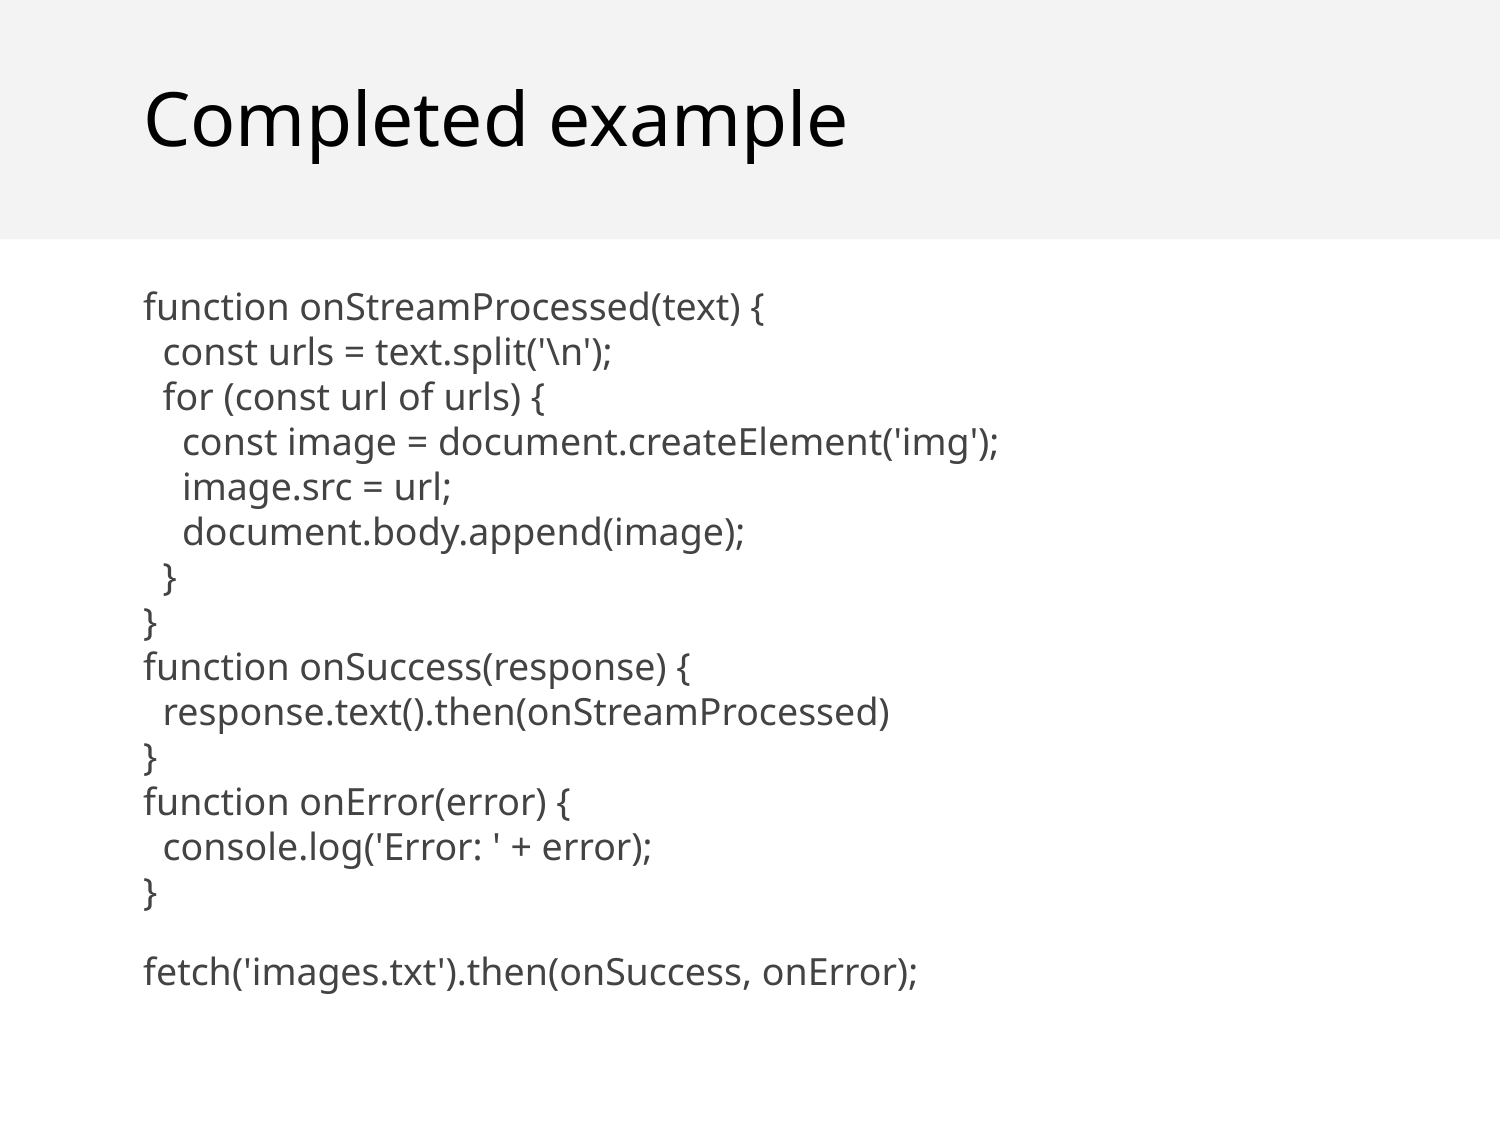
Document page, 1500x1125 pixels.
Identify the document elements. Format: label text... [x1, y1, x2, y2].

text_box Completed example [128, 56, 1372, 183]
text_box function onStreamProcessed(text) { const urls = text.split('\n'); for (const url of urls) { const image = document.createElement('img'); image.src = url; document.body.append(image); } } function onSuccess(response) { response.text().then(onStreamProcessed) } function onError(error) { console.log('Error: ' + error); } fetch('images.txt').then(onSuccess, onError); [128, 267, 1316, 1009]
